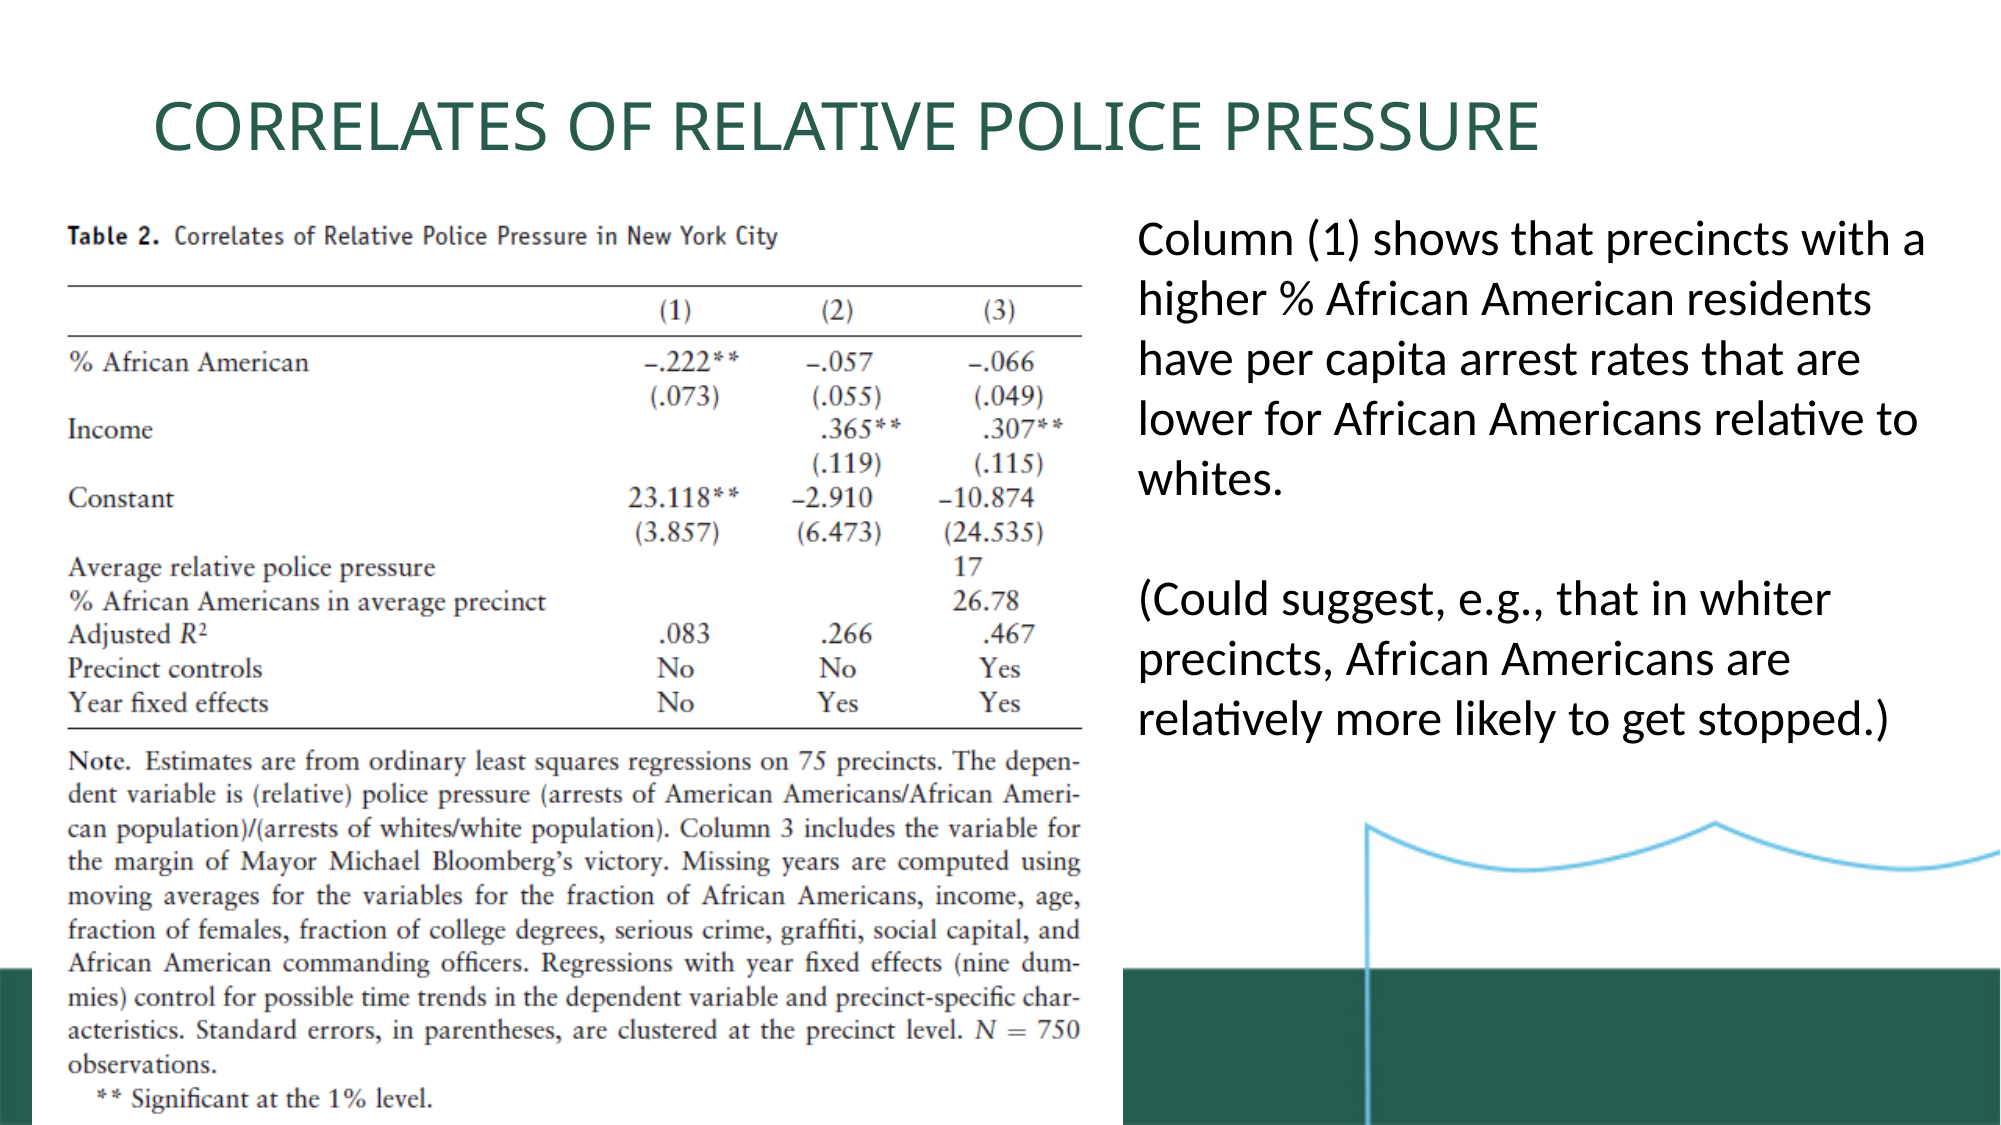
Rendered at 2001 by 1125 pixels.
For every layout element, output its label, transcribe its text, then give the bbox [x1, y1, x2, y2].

text_box Column (1) shows that precincts with a higher % African American residents have per capita arrest rates that are lower for African Americans relative to whites. (Could suggest, e.g., that in whiter precincts, African Americans are relatively more likely to get stopped.) [1123, 198, 1965, 853]
picture [0, 0, 2001, 1125]
text_box Correlates of Relative police pressure [137, 59, 1863, 199]
